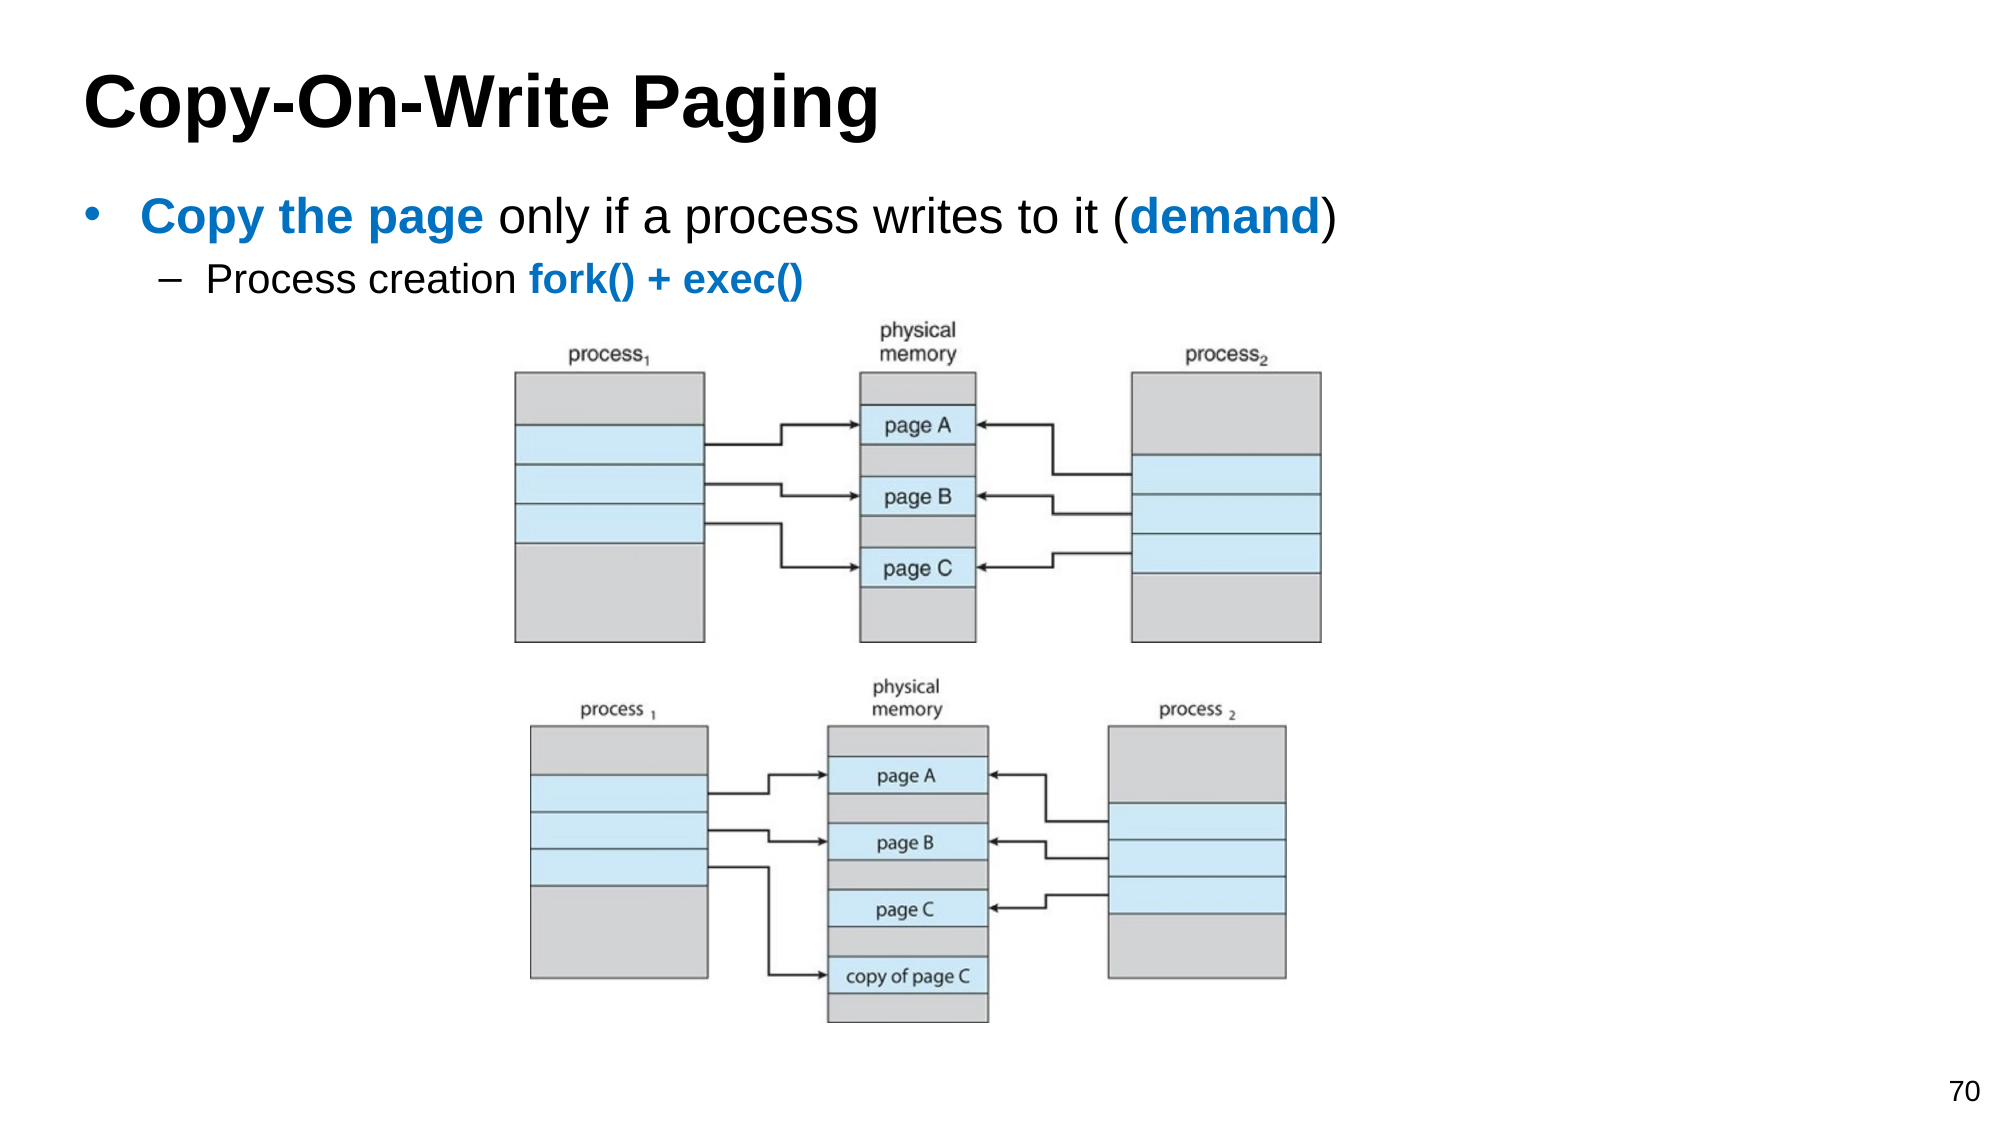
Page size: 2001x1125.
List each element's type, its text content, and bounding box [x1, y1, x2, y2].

picture [518, 670, 1298, 1032]
list Copy the page only if a process writes to it (demand) Process creation fork() + exec() [68, 176, 1929, 1019]
title Copy-On-Write Paging [68, 45, 1929, 152]
slide_number 70 [1902, 1065, 1996, 1125]
picture [504, 306, 1344, 659]
